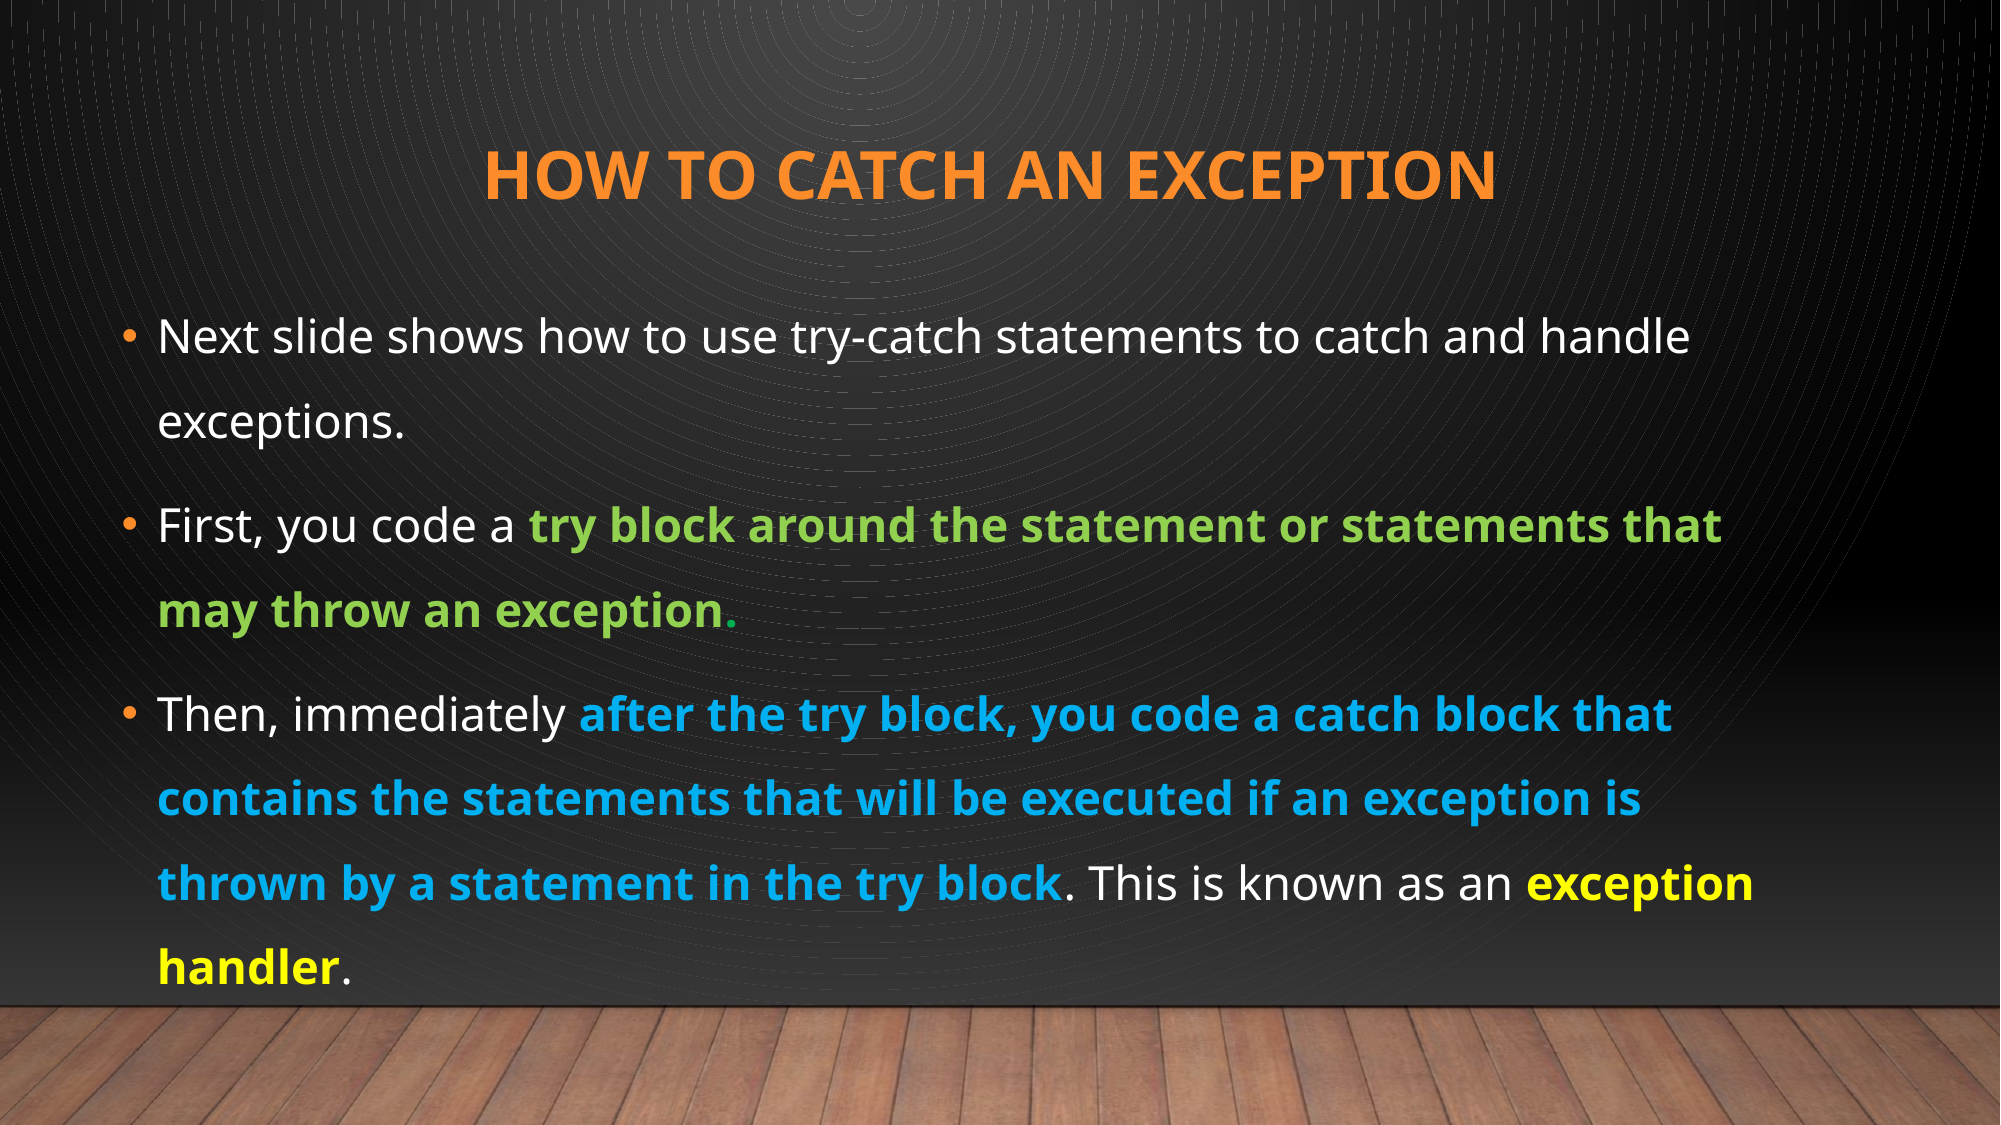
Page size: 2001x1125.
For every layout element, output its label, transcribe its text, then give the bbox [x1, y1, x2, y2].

title How to catch an exception [238, 131, 1763, 271]
picture [0, 1005, 2000, 1125]
list Next slide shows how to use try-catch statements to catch and handle exceptions. First, you code a try block around the statement or statements that may throw an exception. Then, immediately after the try block, you code a catch block that contains the statements that will be executed if an exception is thrown by a statement in the try block. This is known as an exception handler. [106, 271, 1799, 1009]
